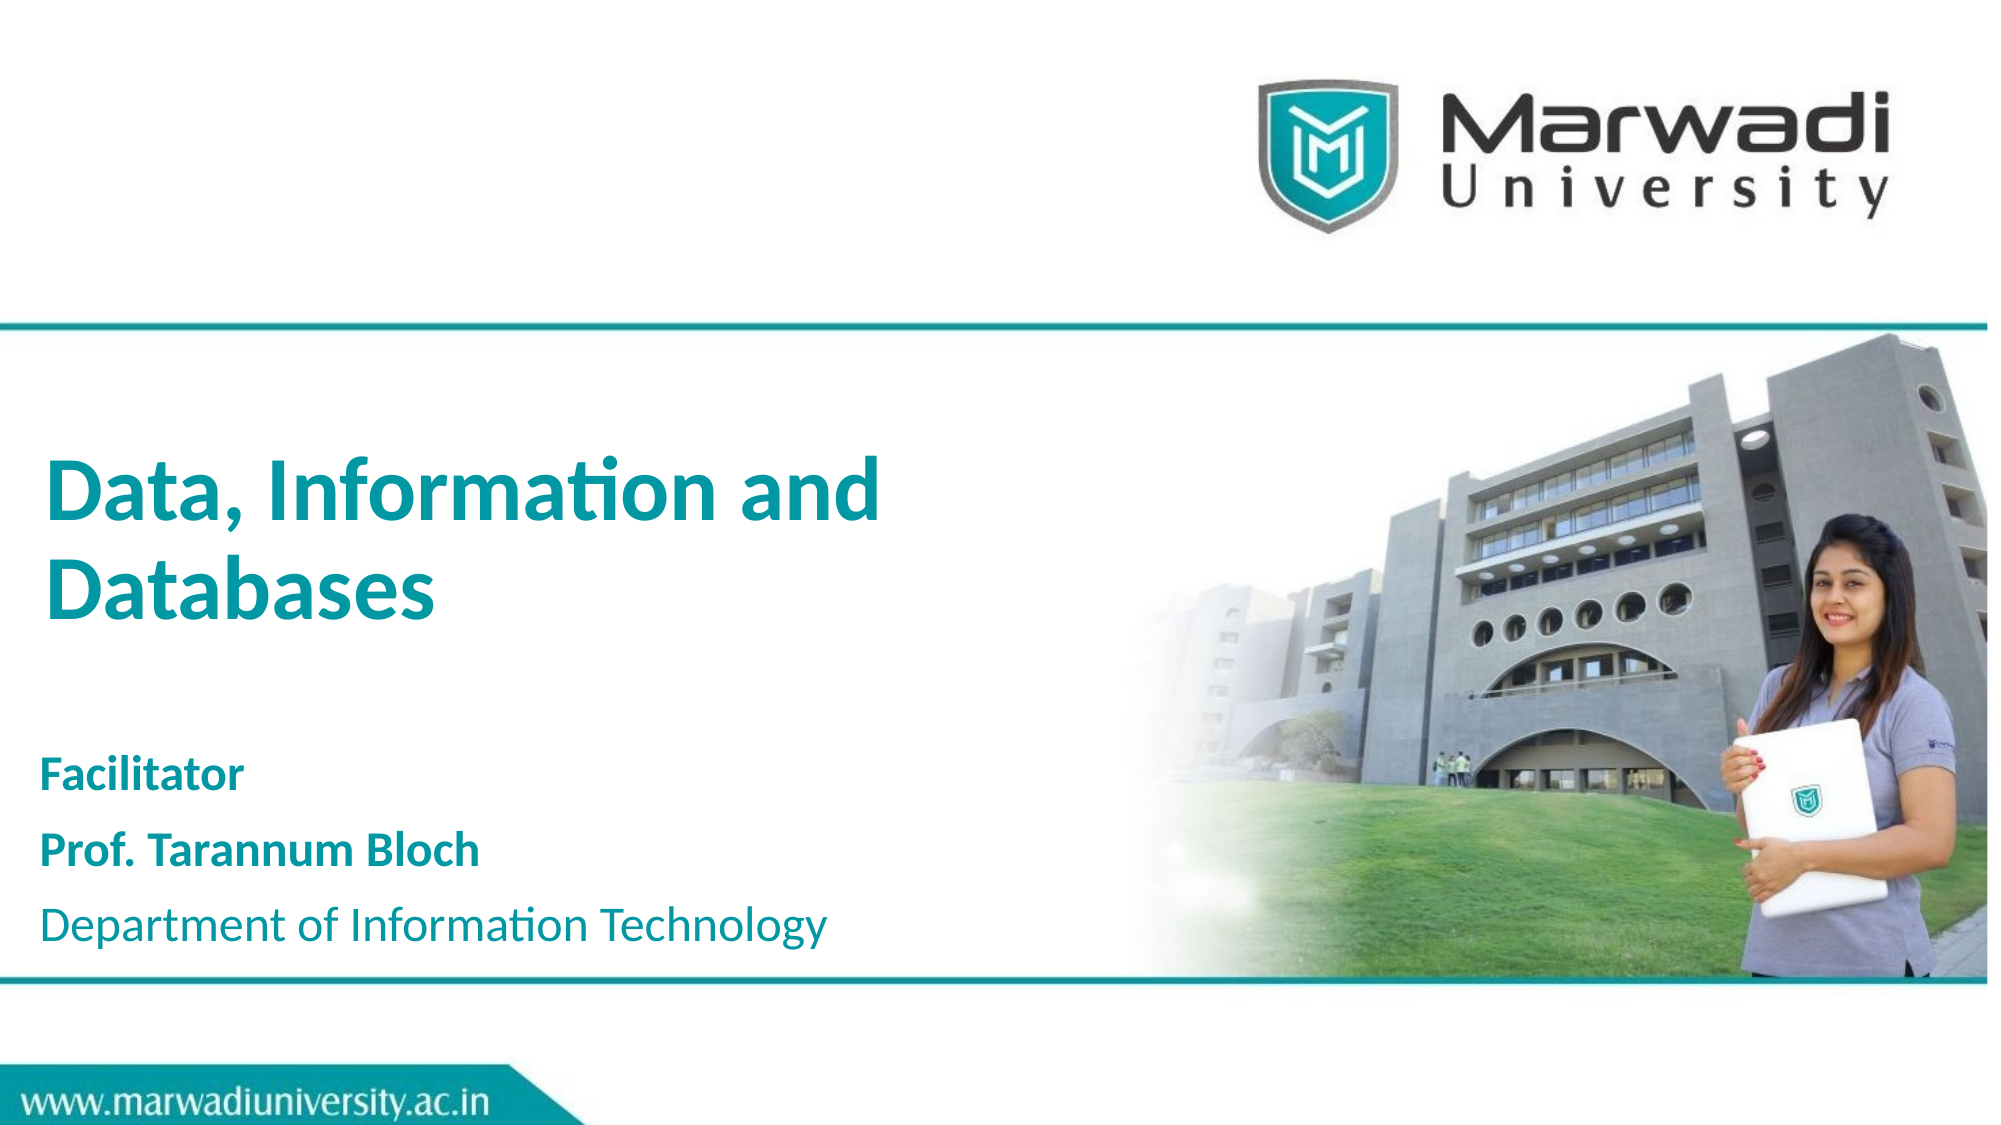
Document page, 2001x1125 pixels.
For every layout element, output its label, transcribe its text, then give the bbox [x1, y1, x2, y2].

text_box [0, 73, 1988, 1125]
text_box Facilitator Prof. Tarannum Bloch Department of Information Technology [37, 724, 1008, 952]
title Data, Information and Databases [43, 425, 1095, 638]
